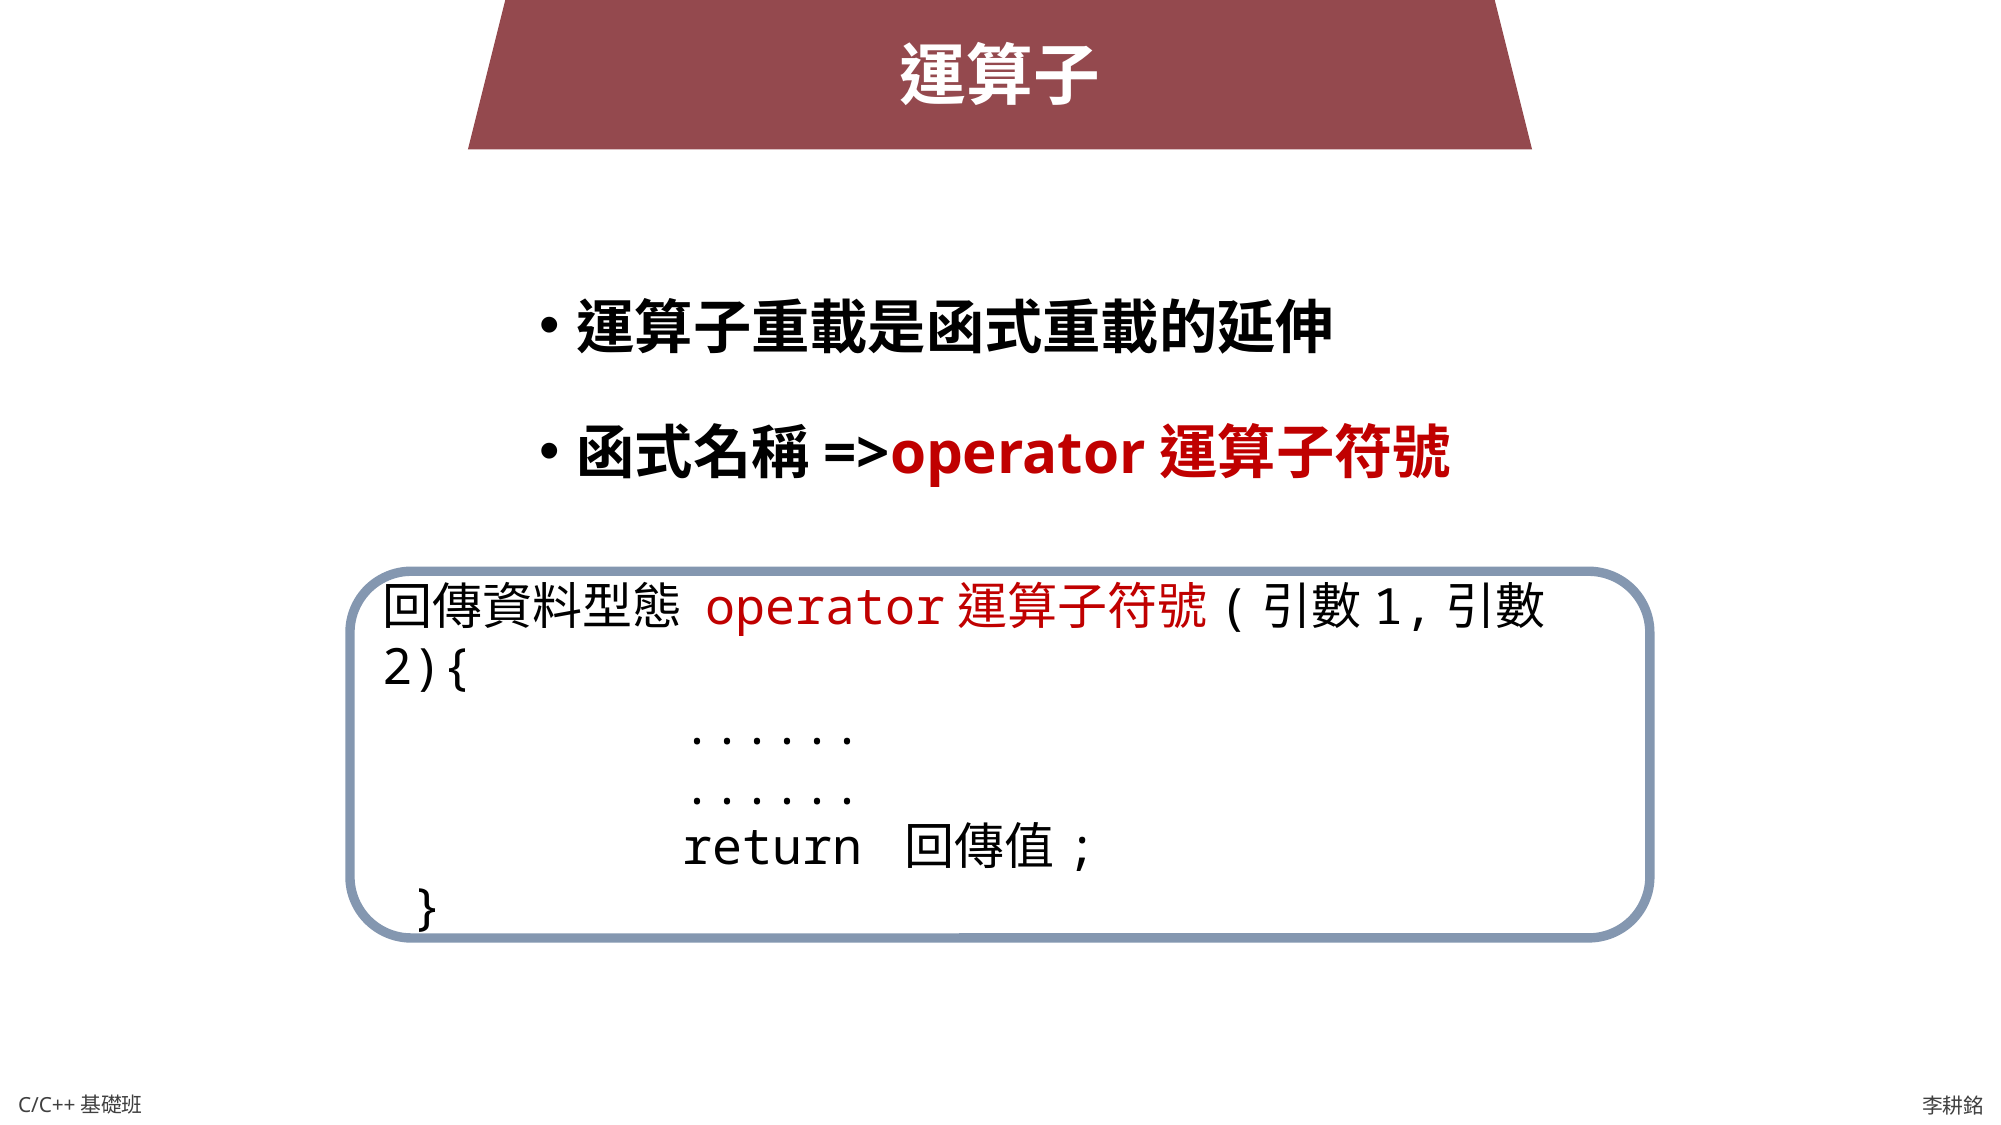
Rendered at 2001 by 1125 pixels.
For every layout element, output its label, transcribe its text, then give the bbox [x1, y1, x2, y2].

list 運算子重載是函式重載的延伸 函式名稱=>operator運算子符號 [524, 247, 1476, 474]
text_box [466, 0, 1534, 151]
text_box 李耕銘 [1907, 1084, 2000, 1125]
text_box 回傳資料型態 operator運算子符號(引數1,引數2){ ...... ...... return 回傳值; } [348, 570, 1651, 940]
text_box C/C++基礎班 [3, 1084, 158, 1125]
text_box 運算子 [885, 25, 1115, 120]
